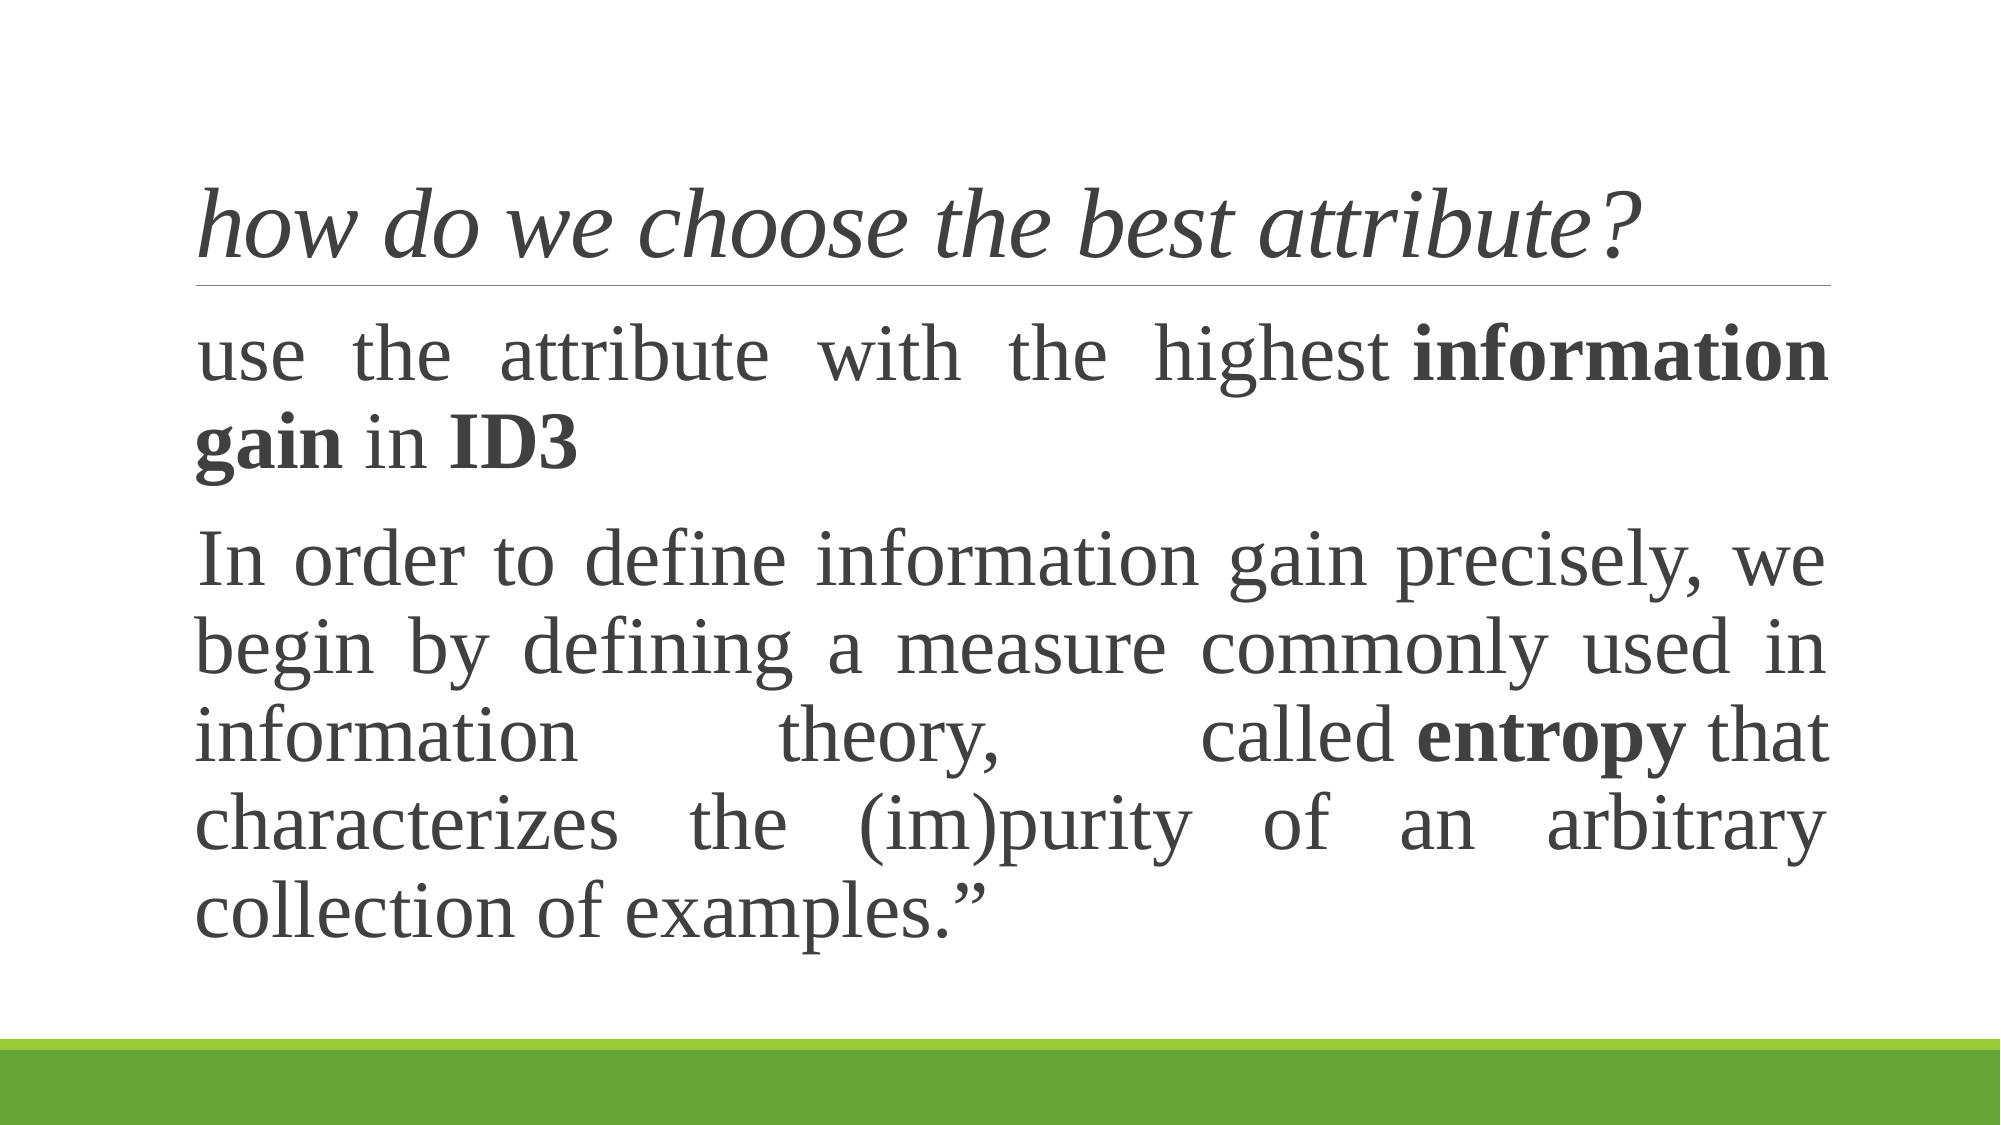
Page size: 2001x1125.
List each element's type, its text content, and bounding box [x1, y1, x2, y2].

title how do we choose the best attribute? [180, 47, 1830, 285]
list use the attribute with the highest information gain in ID3 In order to define information gain precisely, we begin by defining a measure commonly used in information theory, called entropy that characterizes the (im)purity of an arbitrary collection of examples.” [180, 302, 1830, 963]
